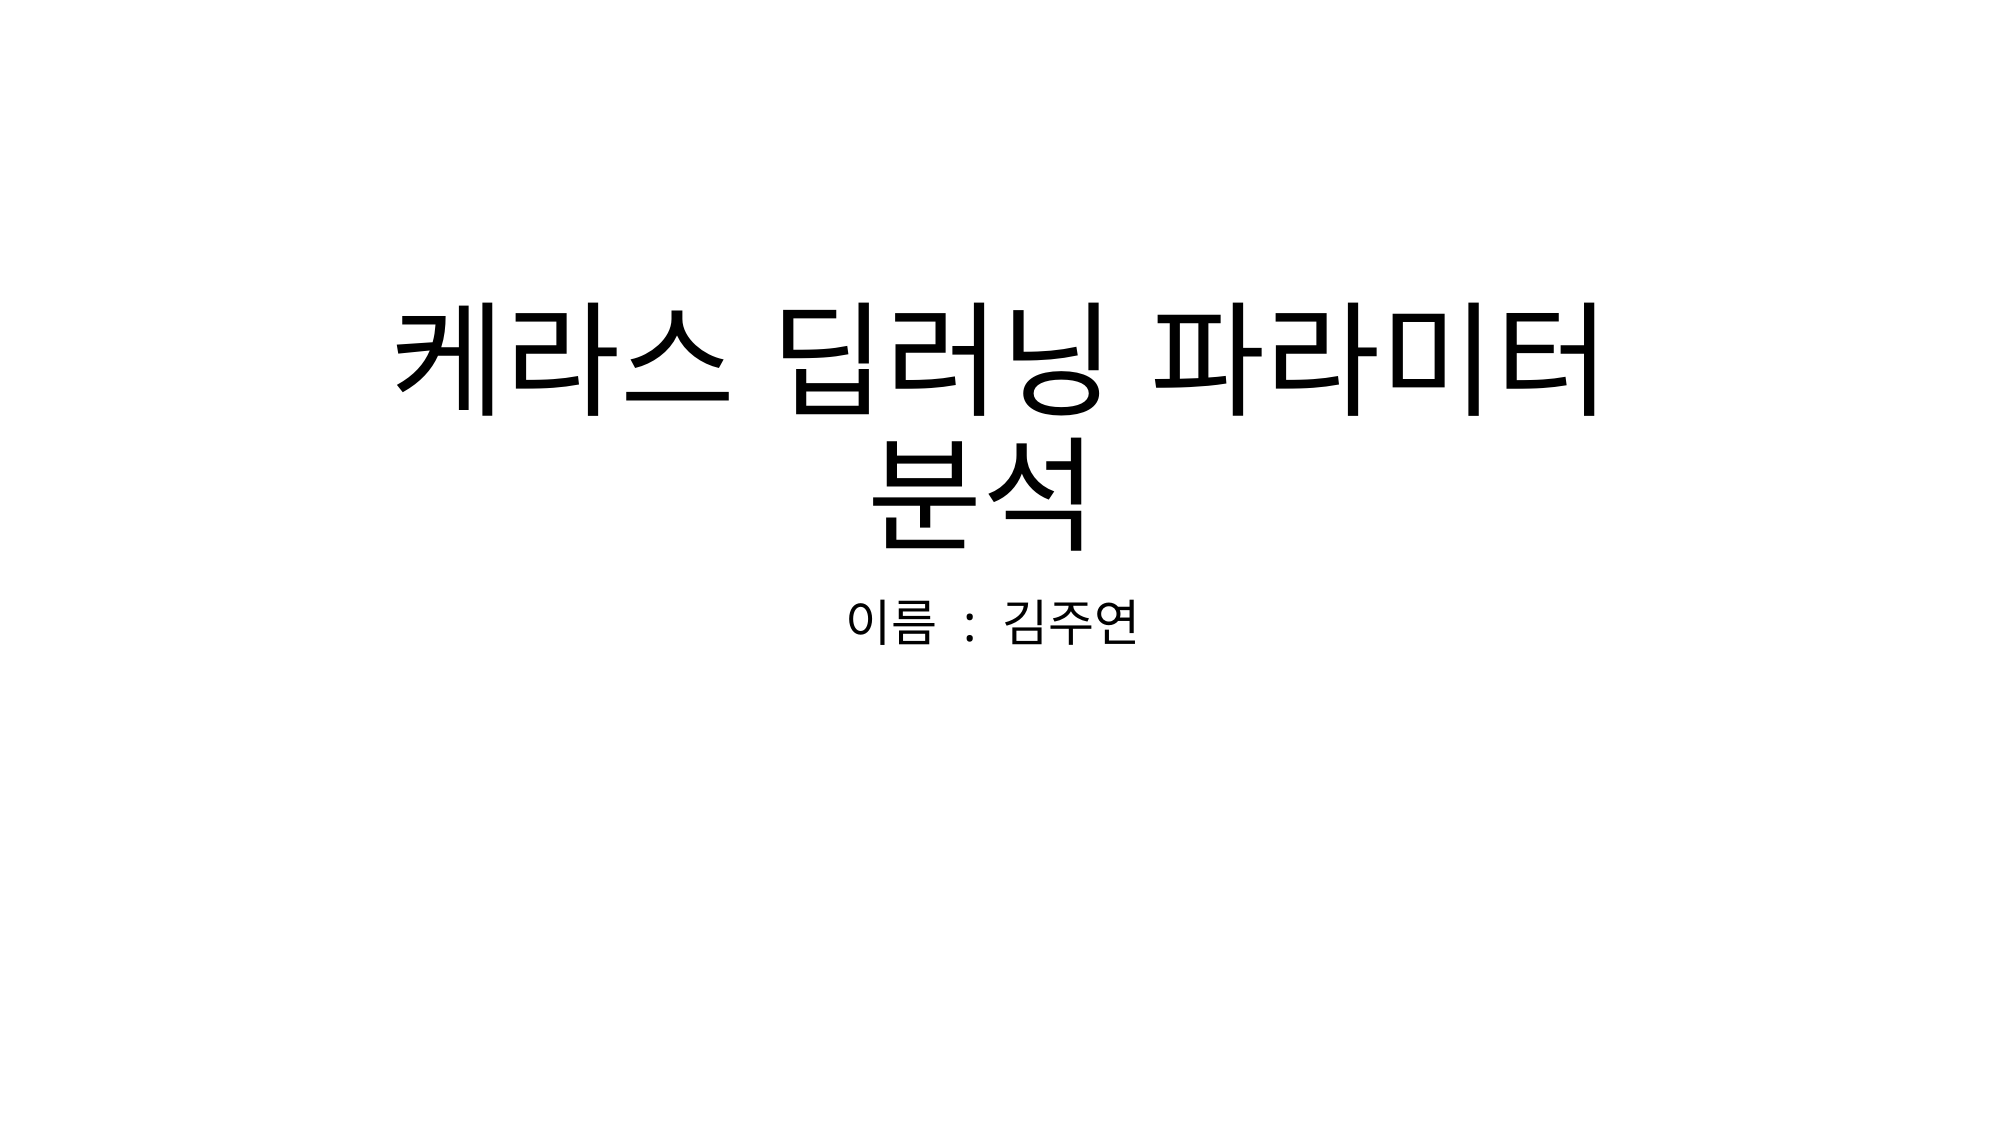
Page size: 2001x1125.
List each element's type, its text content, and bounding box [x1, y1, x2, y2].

subtitle 이름 : 김주연 [249, 590, 1750, 863]
title 케라스 딥러닝 파라미터 분석 [249, 184, 1750, 576]
